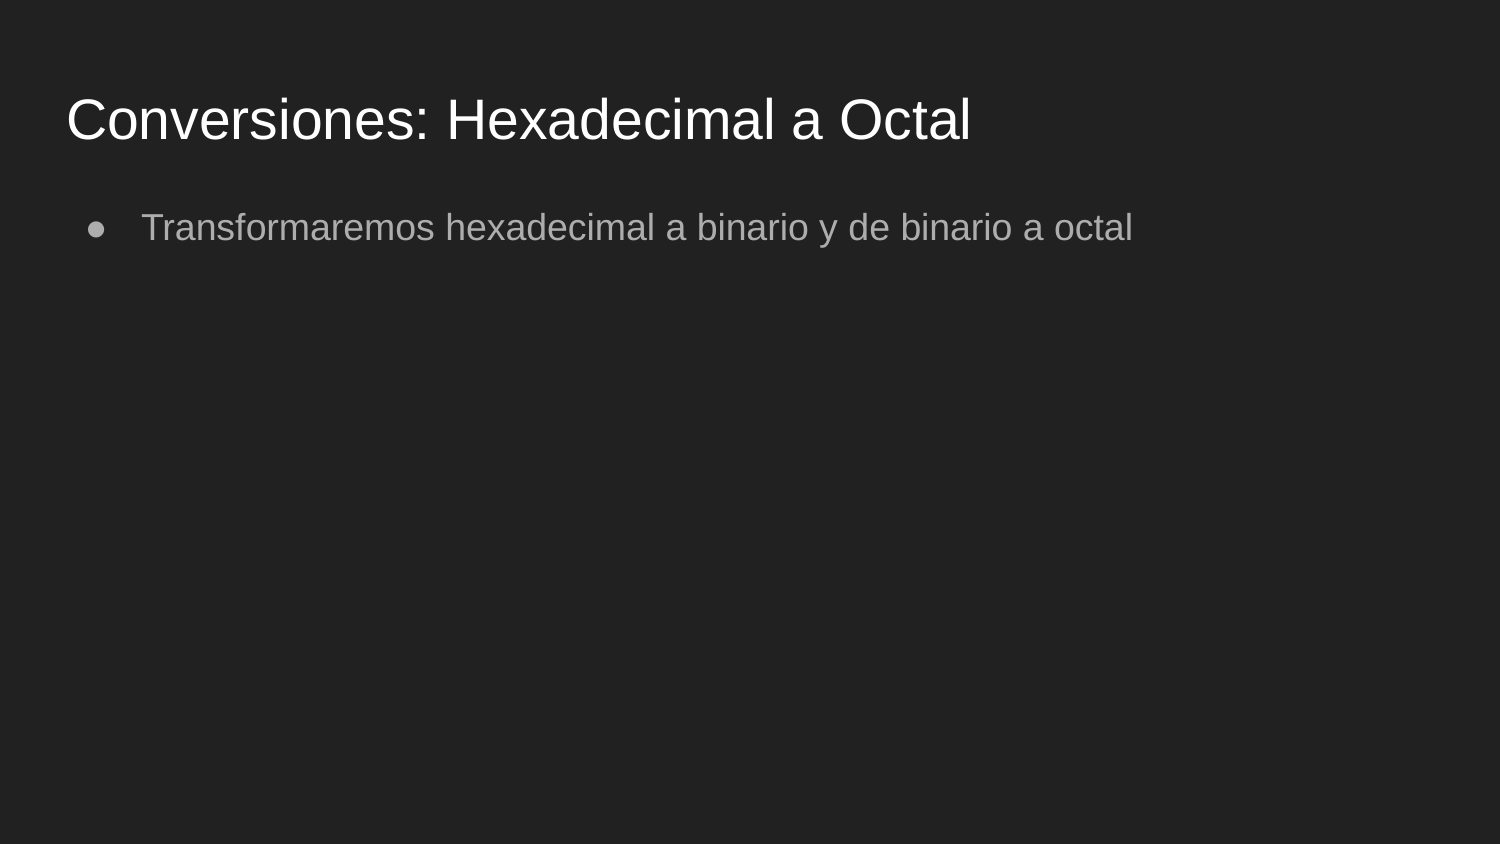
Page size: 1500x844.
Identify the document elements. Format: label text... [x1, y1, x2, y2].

title Conversiones: Hexadecimal a Octal [51, 72, 1449, 167]
list Transformaremos hexadecimal a binario y de binario a octal [51, 184, 1449, 746]
